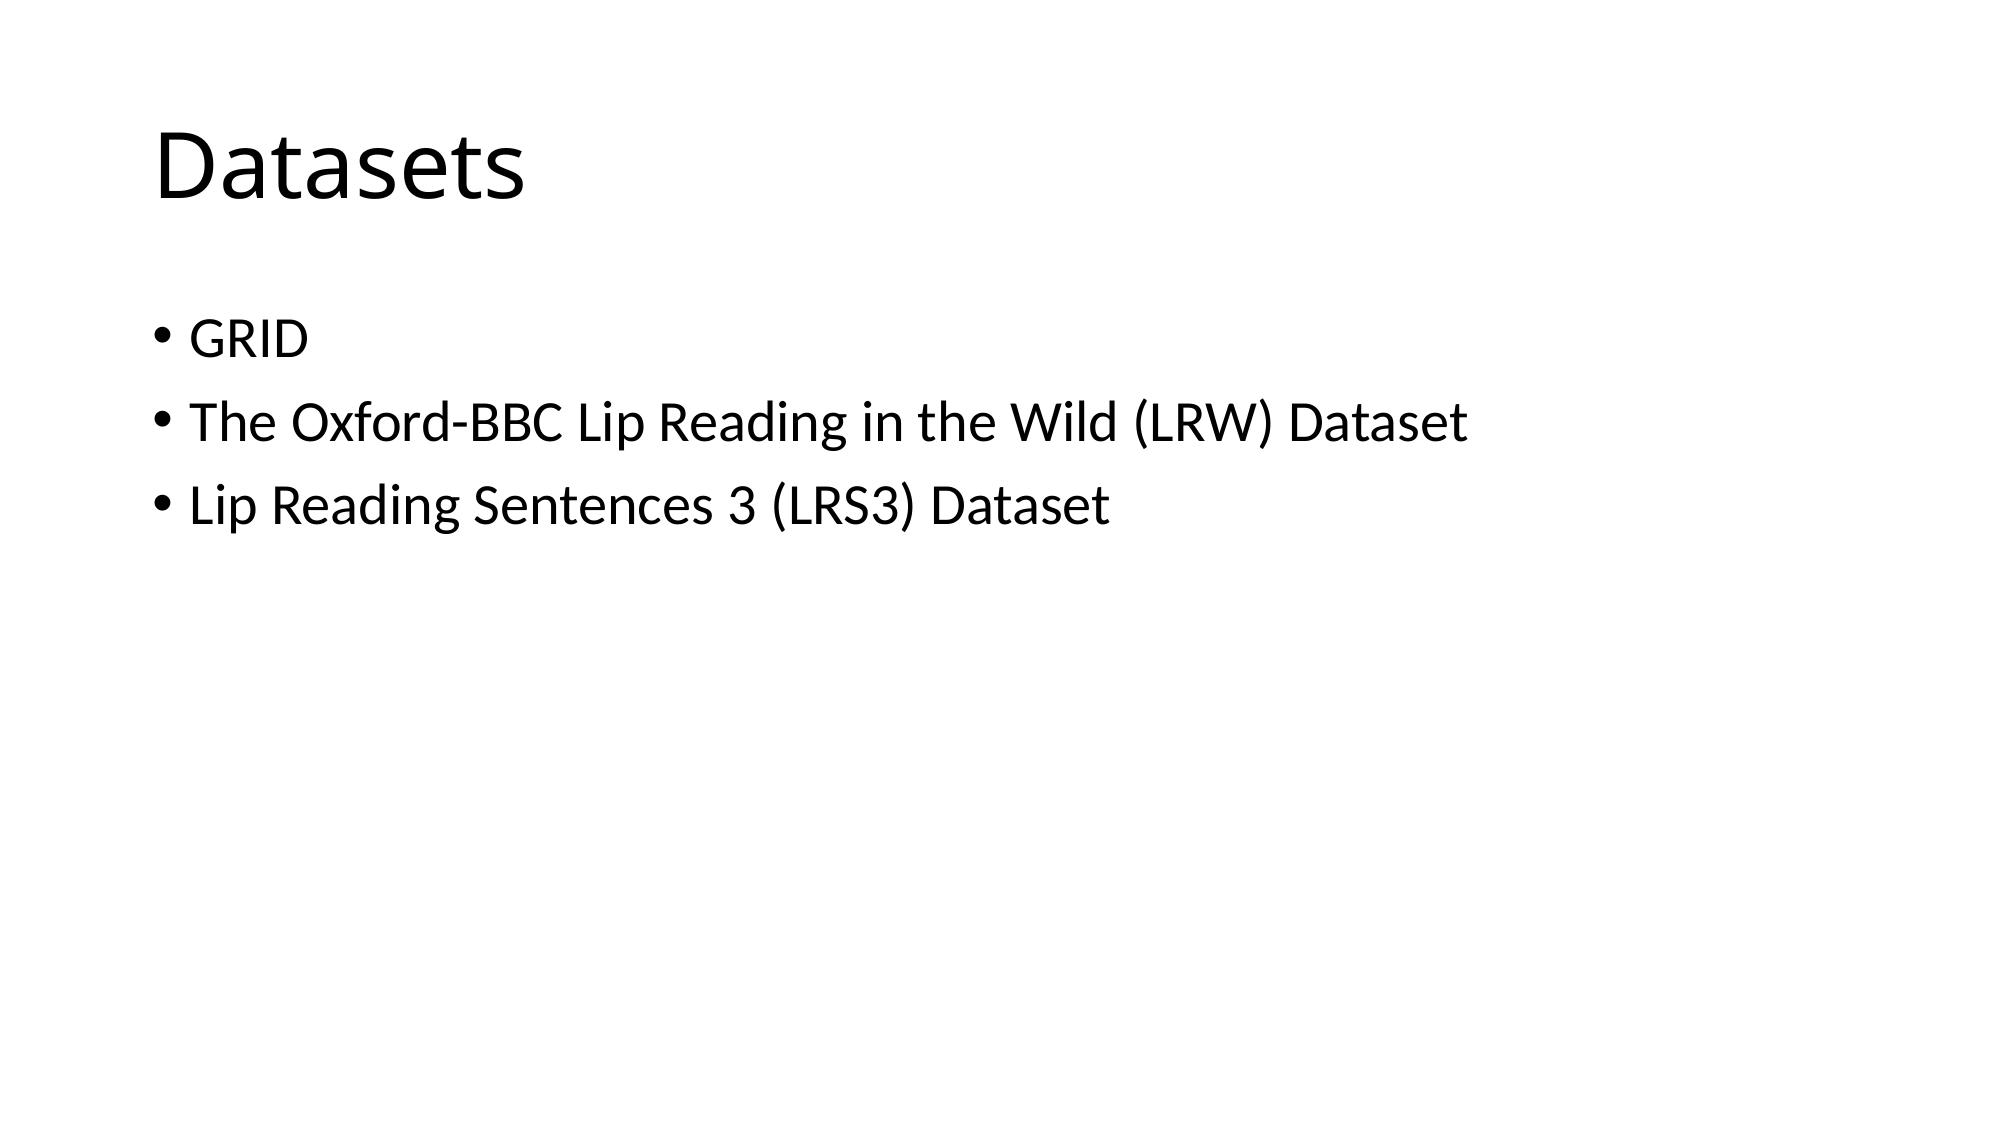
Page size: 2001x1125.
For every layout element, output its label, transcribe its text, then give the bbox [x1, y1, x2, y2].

title Datasets [137, 59, 1863, 278]
list GRID The Oxford-BBC Lip Reading in the Wild (LRW) Dataset Lip Reading Sentences 3 (LRS3) Dataset [137, 299, 1863, 1014]
